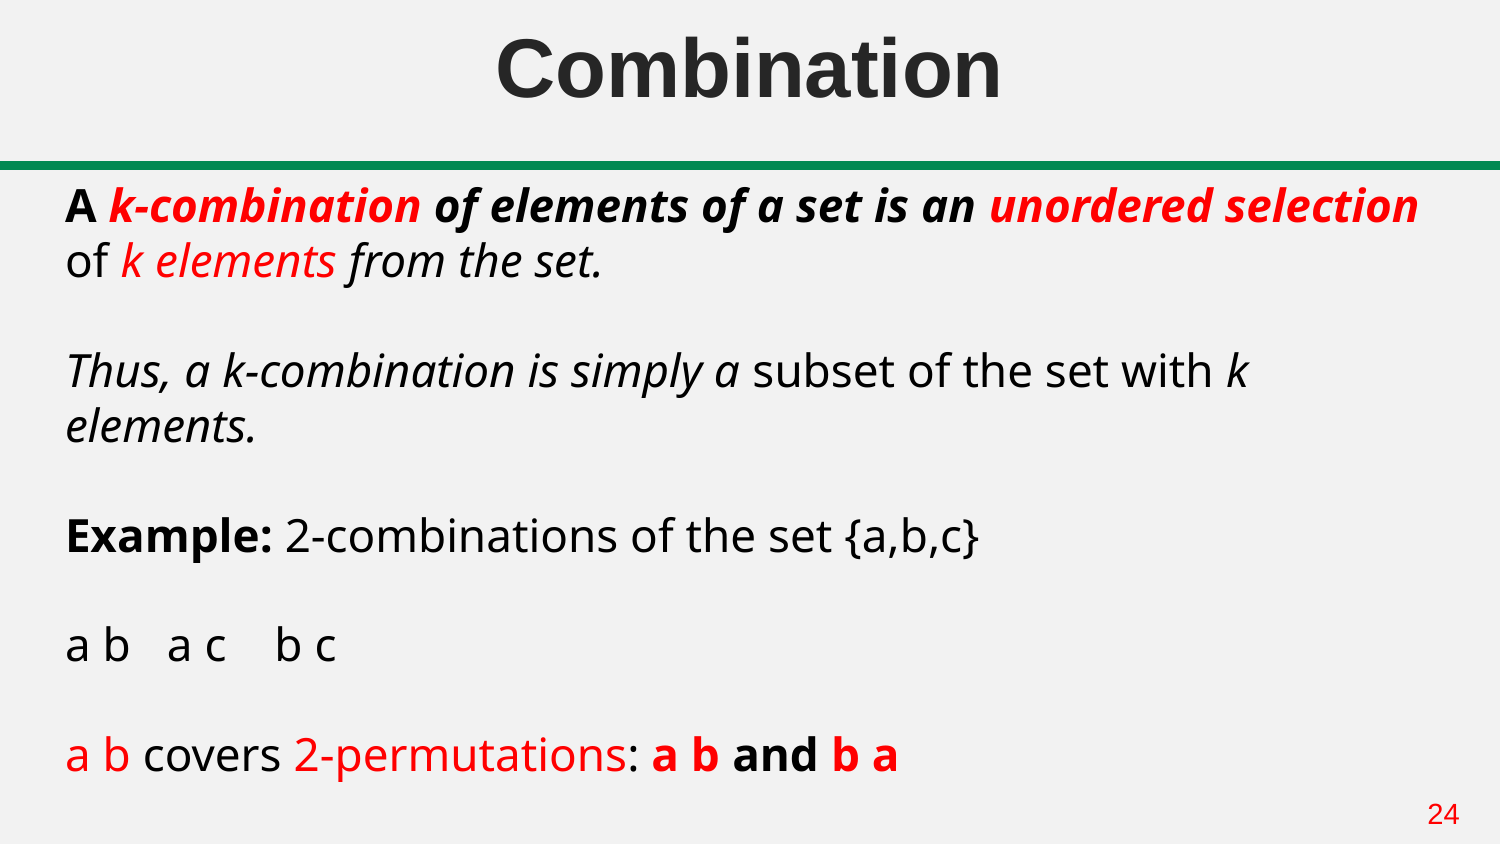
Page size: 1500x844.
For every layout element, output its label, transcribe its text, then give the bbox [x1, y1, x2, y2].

title Combination [0, 0, 1500, 122]
text_box A k-combination of elements of a set is an unordered selection of k elements from the set. Thus, a k-combination is simply a subset of the set with k elements. Example: 2-combinations of the set {a,b,c} a b a c b c a b covers 2-permutations: a b and b a [50, 168, 1450, 789]
